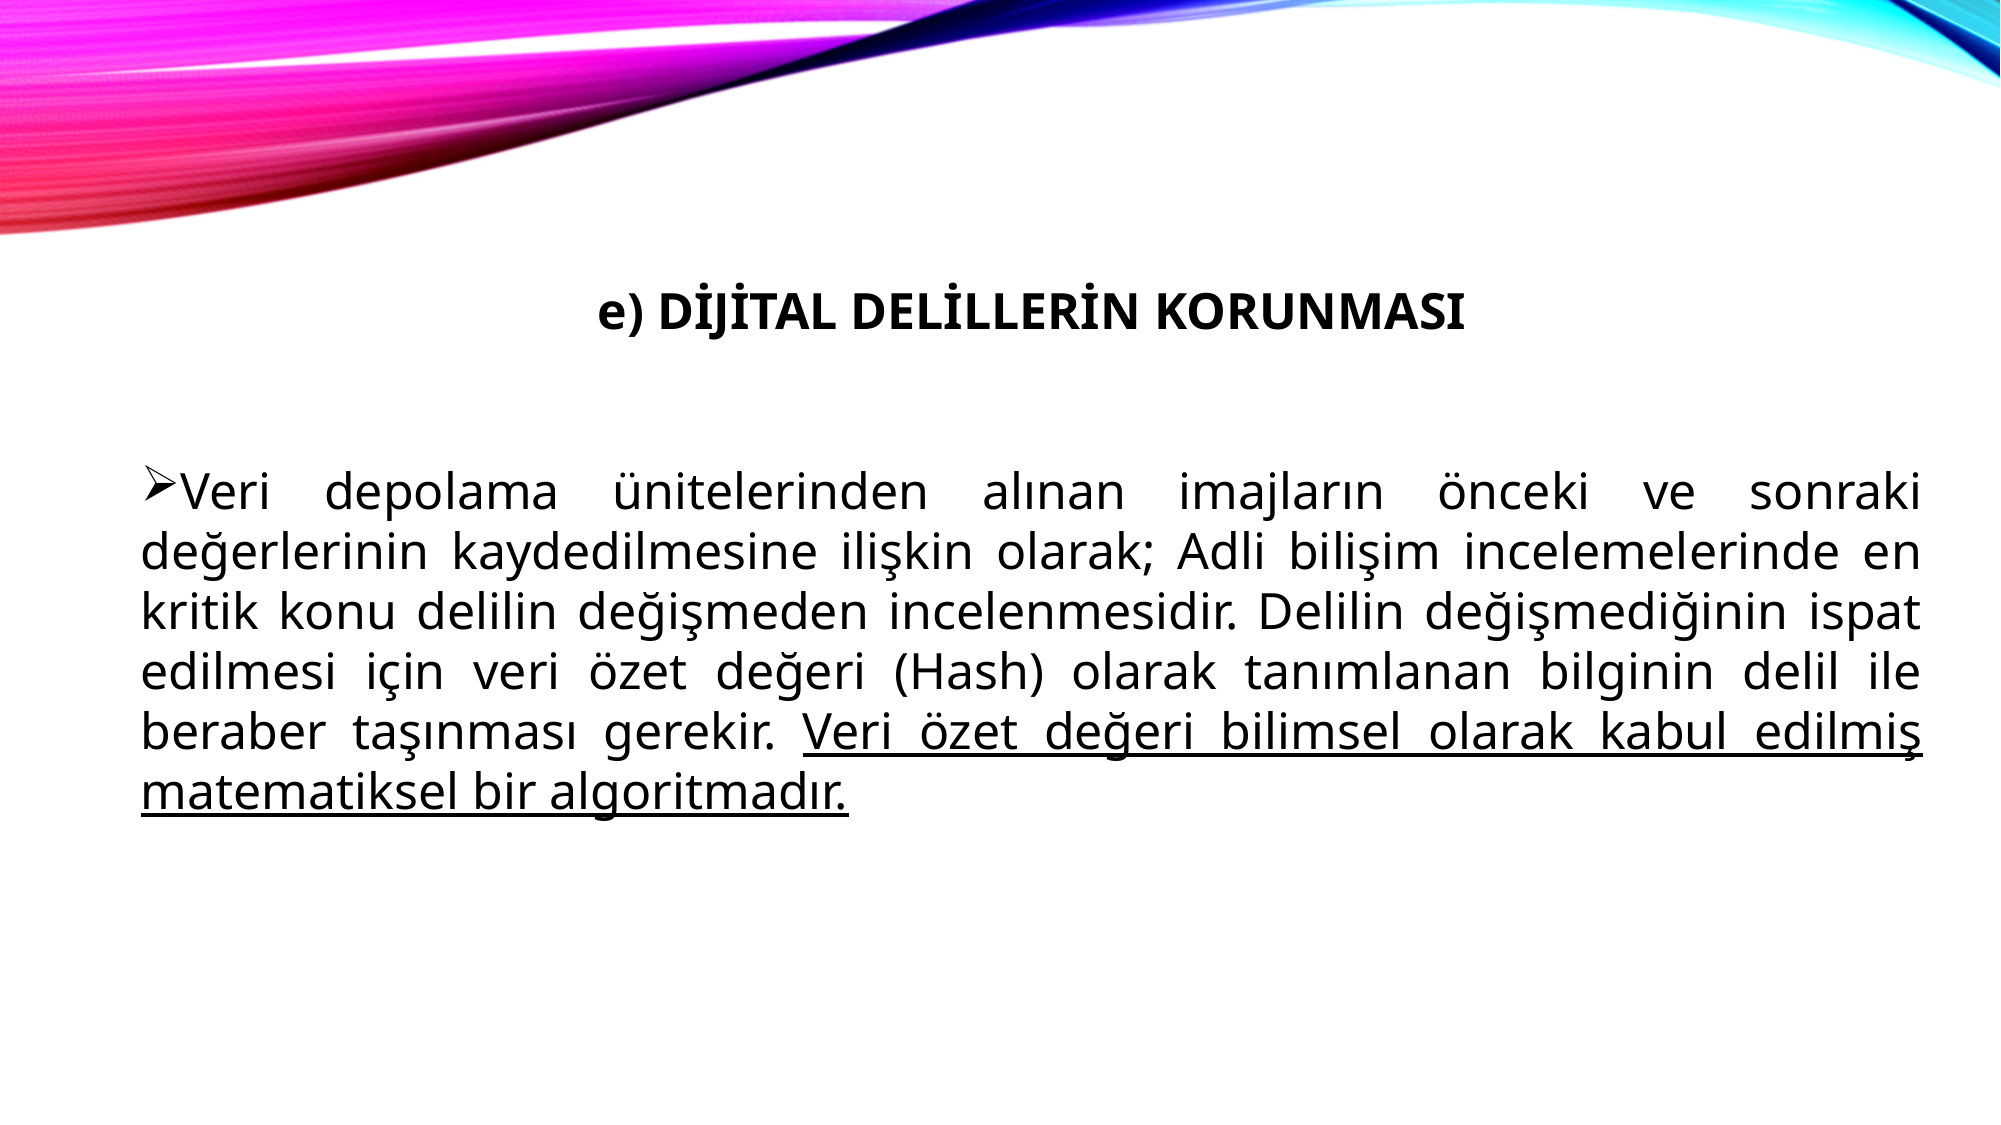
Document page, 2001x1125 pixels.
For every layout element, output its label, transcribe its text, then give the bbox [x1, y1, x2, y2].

picture [0, 0, 2000, 237]
picture [1890, 0, 2000, 75]
text_box e) DİJİTAL DELİLLERİN KORUNMASI Veri depolama ünitelerinden alınan imajların önceki ve sonraki değerlerinin kaydedilmesine ilişkin olarak; Adli bilişim incelemelerinde en kritik konu delilin değişmeden incelenmesidir. Delilin değişmediğinin ispat edilmesi için veri özet değeri (Hash) olarak tanımlanan bilginin delil ile beraber taşınması gerekir. Veri özet değeri bilimsel olarak kabul edilmiş matematiksel bir algoritmadır. [126, 211, 1939, 947]
picture [1910, 0, 2000, 45]
